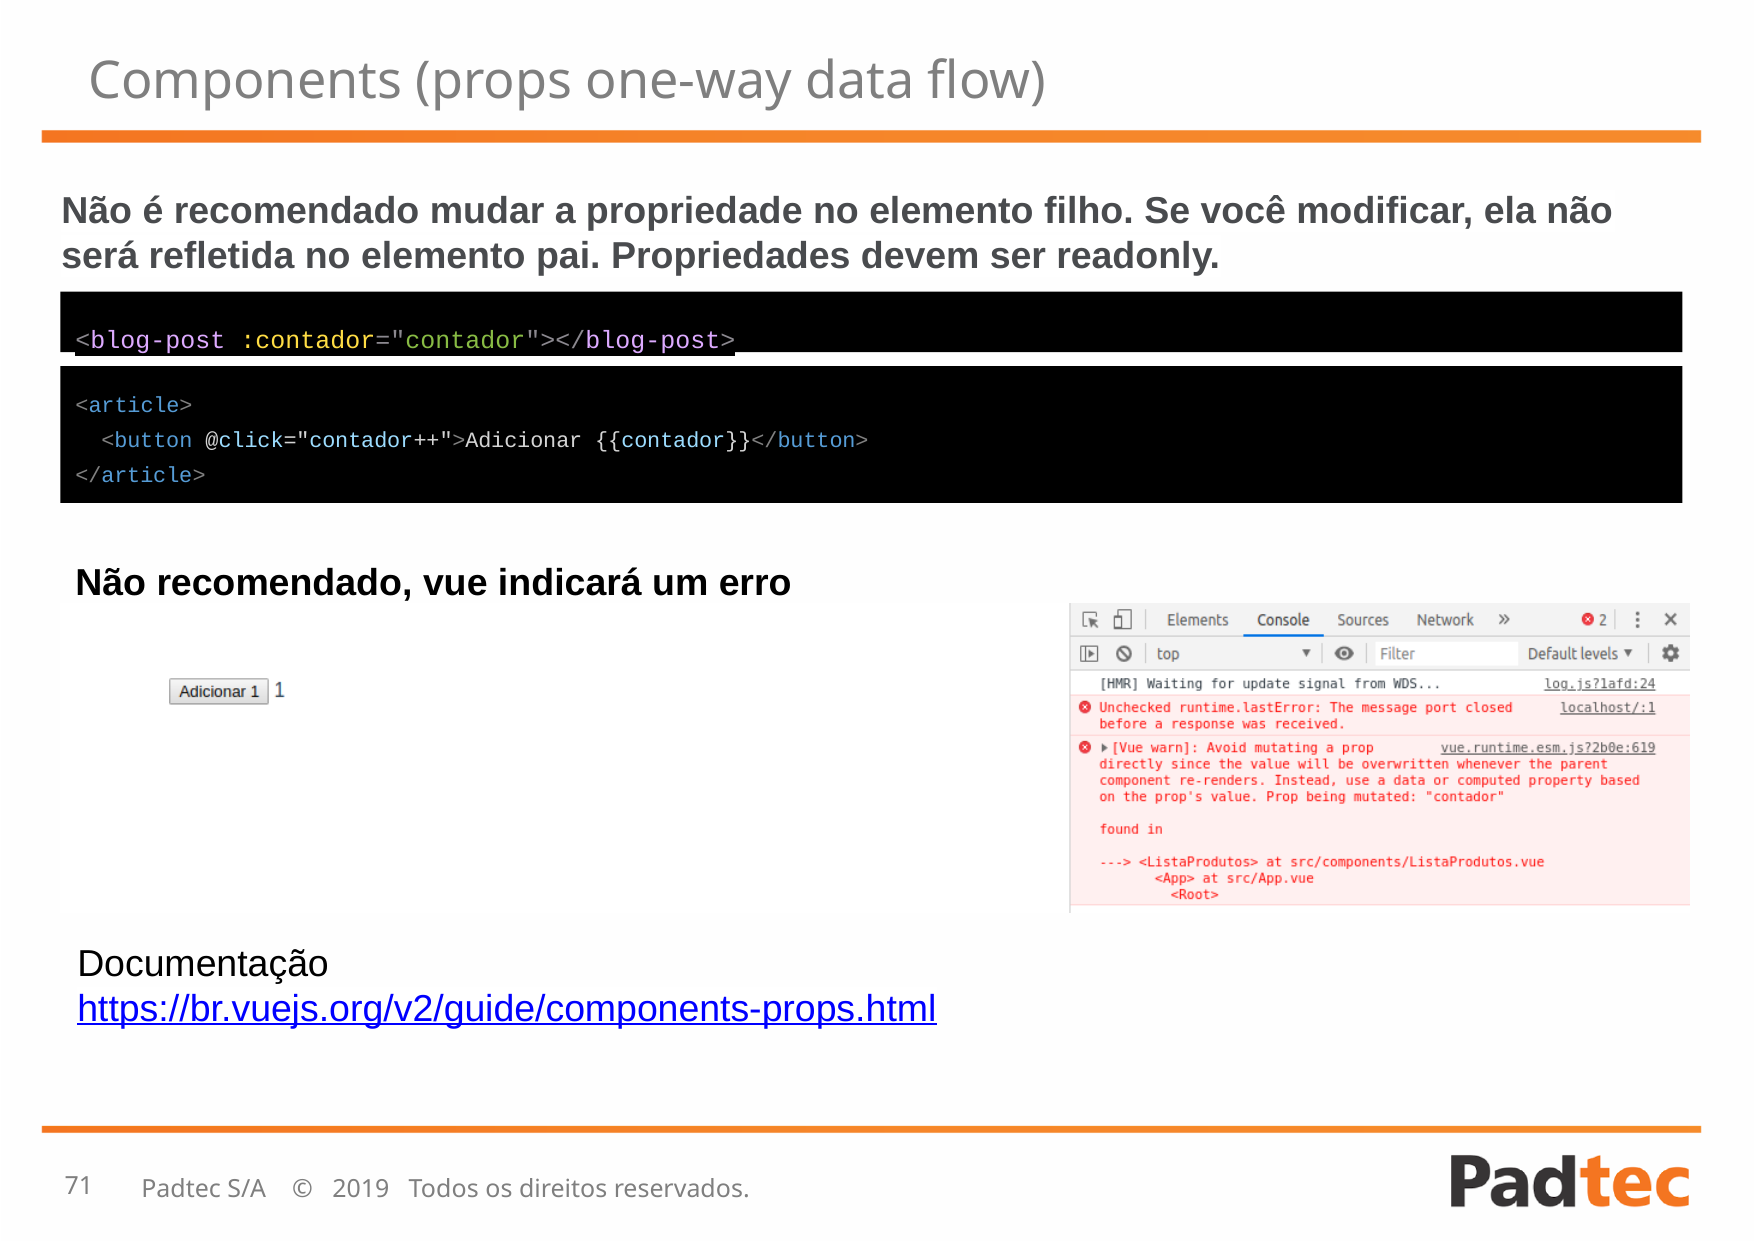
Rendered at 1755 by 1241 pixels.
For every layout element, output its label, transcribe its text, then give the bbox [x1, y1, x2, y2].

text_box Documentação https://br.vuejs.org/v2/guide/components-props.html [62, 925, 1692, 1045]
text_box <article> <button @click="contador++">Adicionar {{contador}}</button> </article> Não recomendado, vue indicará um erro [60, 366, 1683, 503]
title Components (props one-way data flow) [73, 29, 1653, 127]
text_box Não é recomendado mudar a propriedade no elemento filho. Se você modificar, ela não será refletida no elemento pai. Propriedades devem ser readonly. [46, 171, 1688, 309]
picture [0, 0, 1755, 1241]
text_box <blog-post :contador="contador"></blog-post> [60, 291, 1683, 353]
